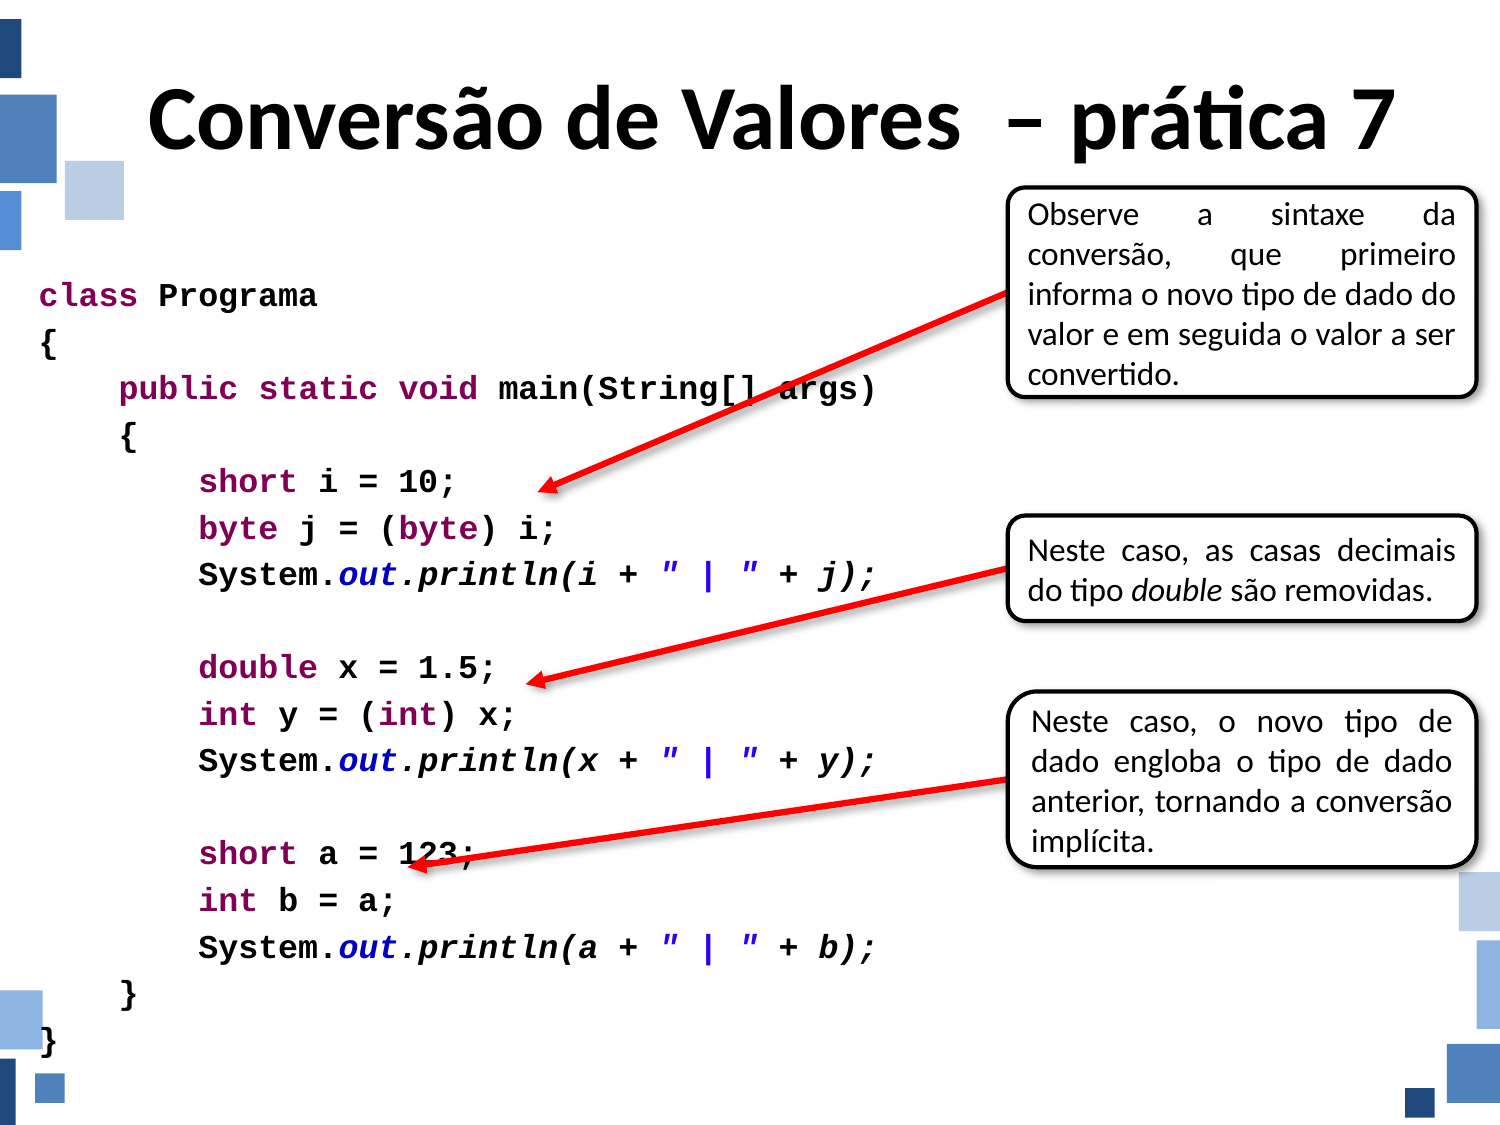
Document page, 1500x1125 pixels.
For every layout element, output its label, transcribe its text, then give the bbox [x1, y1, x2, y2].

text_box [407, 778, 1008, 868]
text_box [525, 568, 1008, 685]
text_box Observe a sintaxe da conversão, que primeiro informa o novo tipo de dado do valor e em seguida o valor a ser convertido. [1005, 185, 1479, 400]
title Conversão de Valores – prática 7 [64, 19, 1483, 207]
text_box Neste caso, o novo tipo de dado engloba o tipo de dado anterior, tornando a conversão implícita. [1005, 689, 1479, 870]
text_box Neste caso, as casas decimais do tipo double são removidas. [1005, 513, 1479, 624]
list class Programa { public static void main(String[] args) { short i = 10; byte j = (byte) i; System.out.println(i + " | " + j); double x = 1.5; int y = (int) x; System.out.println(x + " | " + y); short a = 123; int b = a; System.out.println(a + " | " + b); } } [23, 265, 1477, 1079]
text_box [537, 292, 1008, 493]
